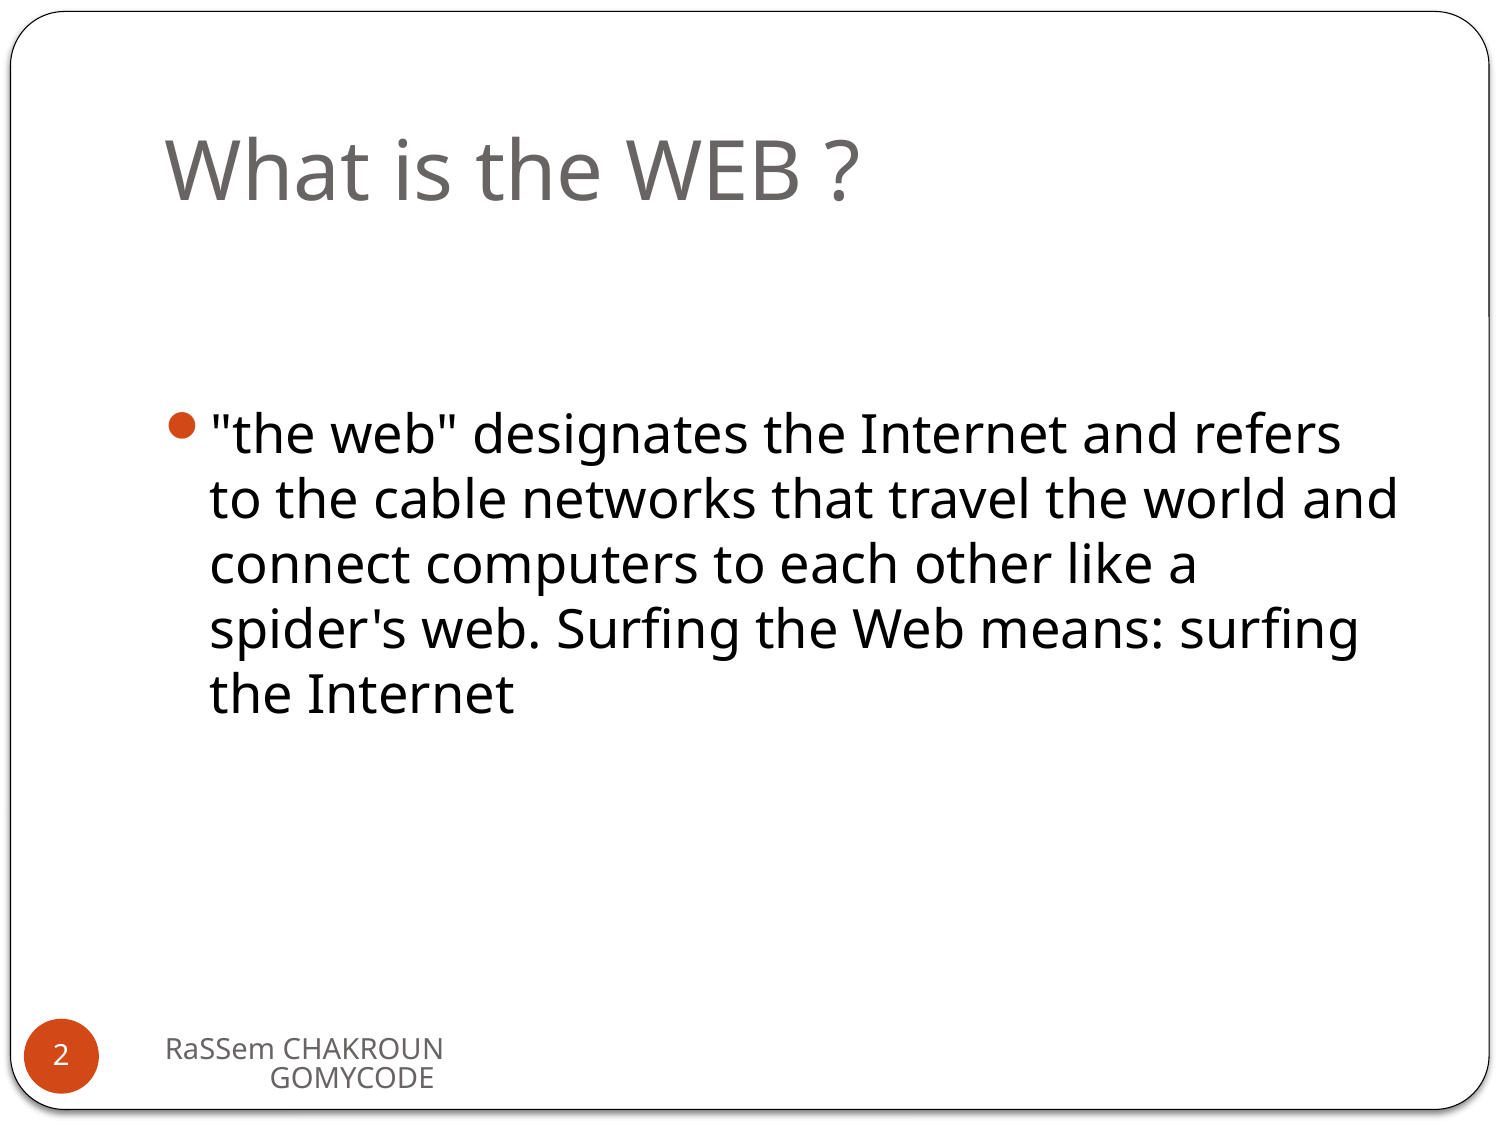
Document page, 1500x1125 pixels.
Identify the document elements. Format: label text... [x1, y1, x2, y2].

footer RaSSem CHAKROUN GOMYCODE [150, 1012, 800, 1088]
list "the web" designates the Internet and refers to the cable networks that travel the world and connect computers to each other like a spider's web. Surfing the Web means: surfing the Internet [150, 237, 1425, 988]
title What is the WEB ? [150, 45, 1425, 233]
slide_number 2 [23, 1018, 99, 1094]
